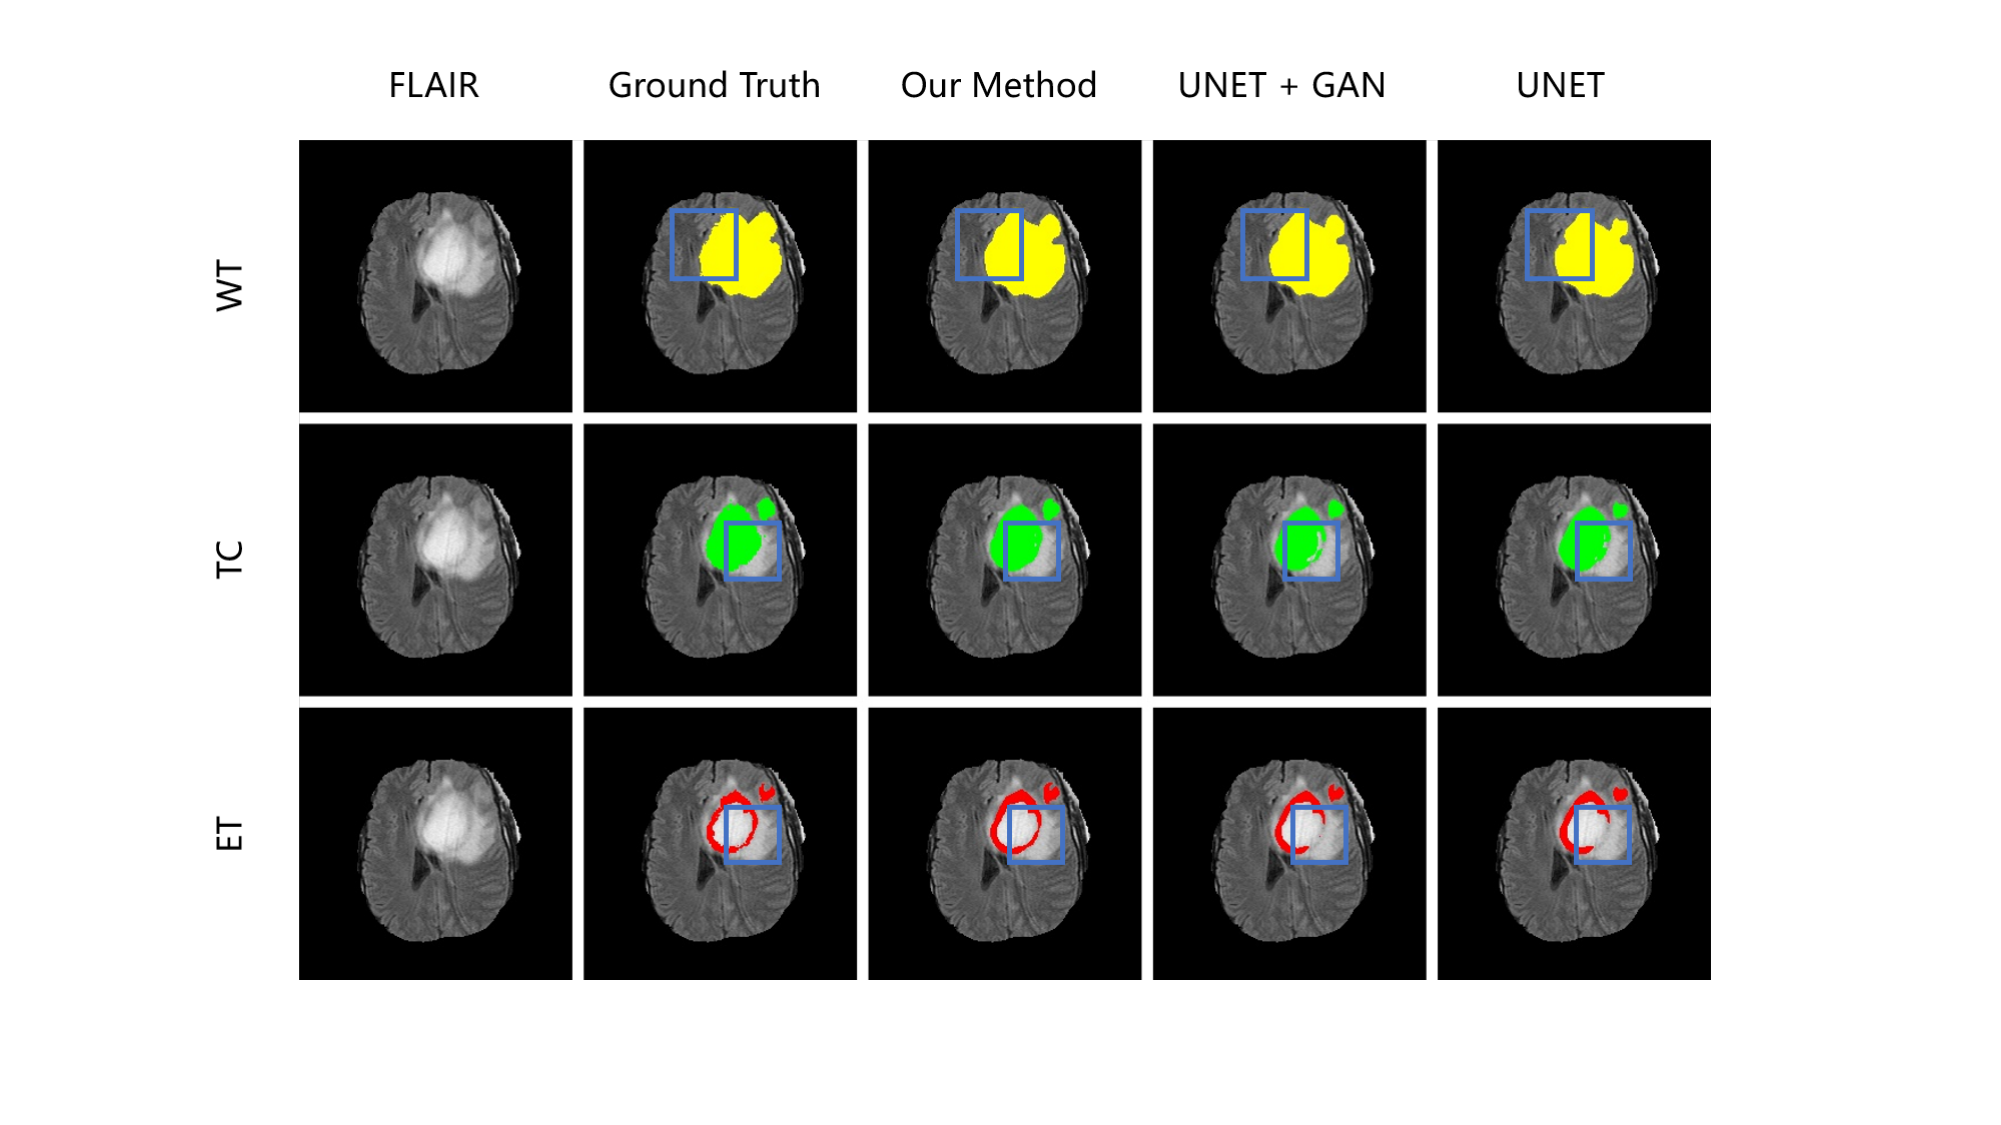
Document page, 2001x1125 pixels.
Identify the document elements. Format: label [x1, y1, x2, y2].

picture [199, 54, 1736, 981]
